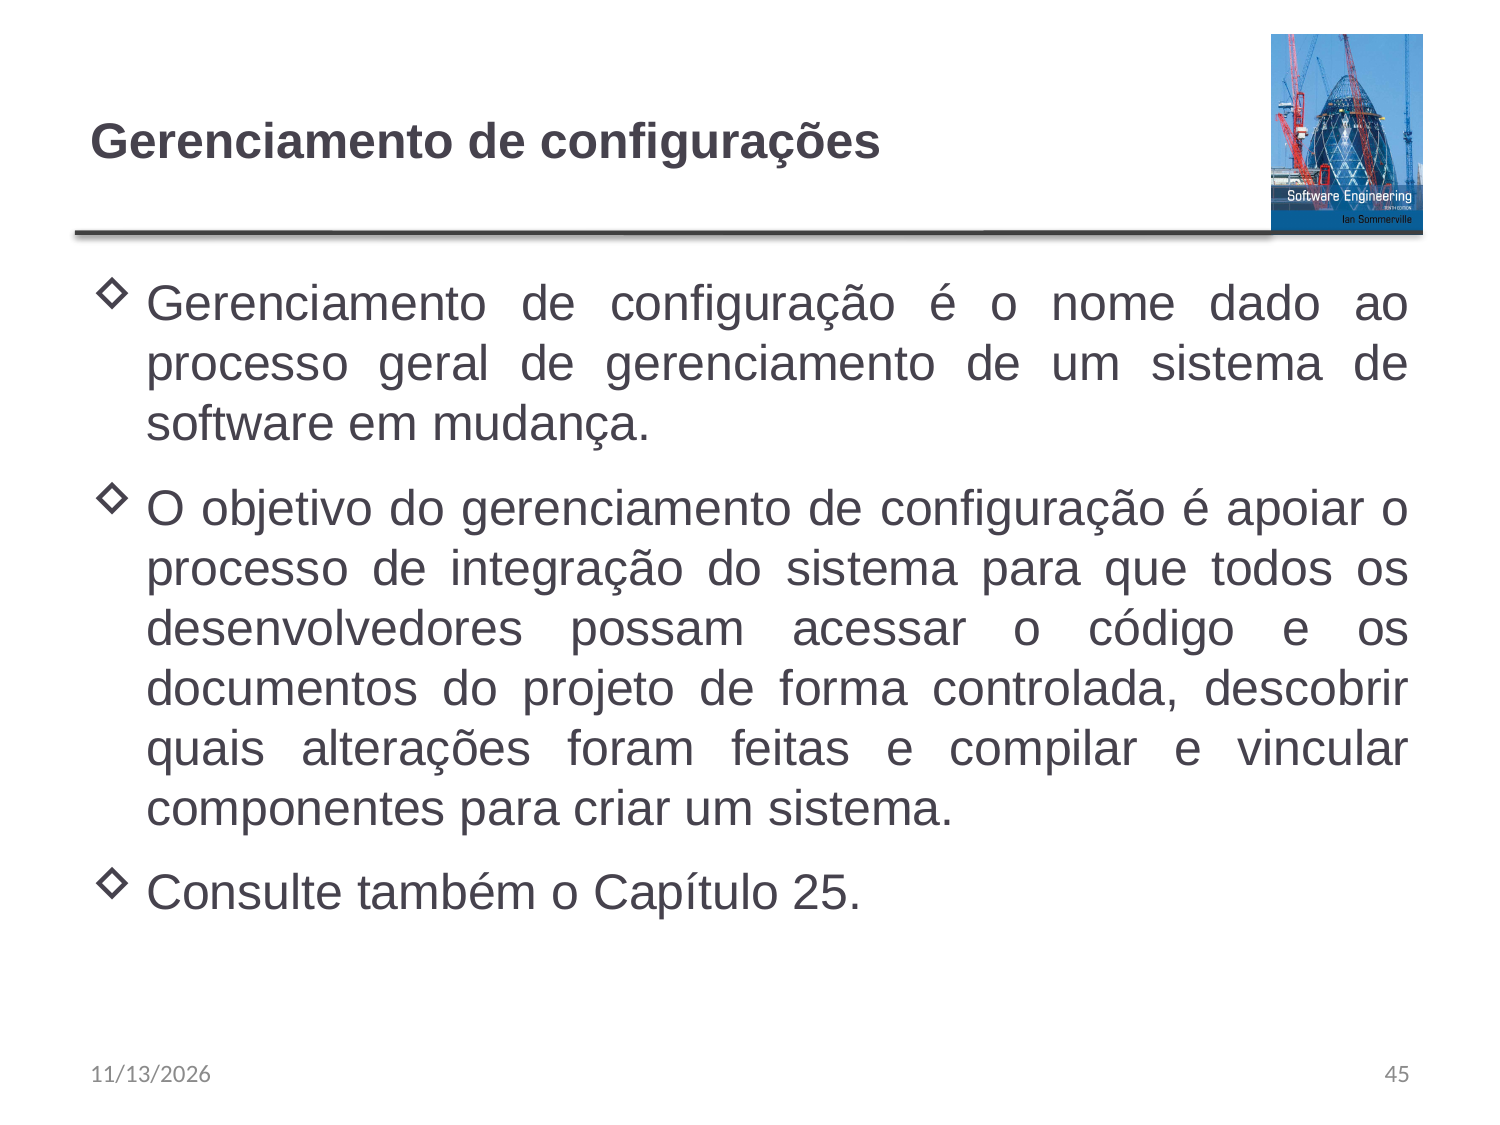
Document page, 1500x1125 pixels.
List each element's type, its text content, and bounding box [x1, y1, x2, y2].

slide_number 45 [1074, 1042, 1425, 1103]
title Gerenciamento de configurações [74, 44, 1272, 233]
picture [1271, 34, 1423, 230]
list Gerenciamento de configuração é o nome dado ao processo geral de gerenciamento de um sistema de software em mudança. O objetivo do gerenciamento de configuração é apoiar o processo de integração do sistema para que todos os desenvolvedores possam acessar o código e os documentos do projeto de forma controlada, descobrir quais alterações foram feitas e compilar e vincular componentes para criar um sistema. Consulte também o Capítulo 25. [75, 262, 1425, 1005]
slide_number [75, 1042, 425, 1103]
